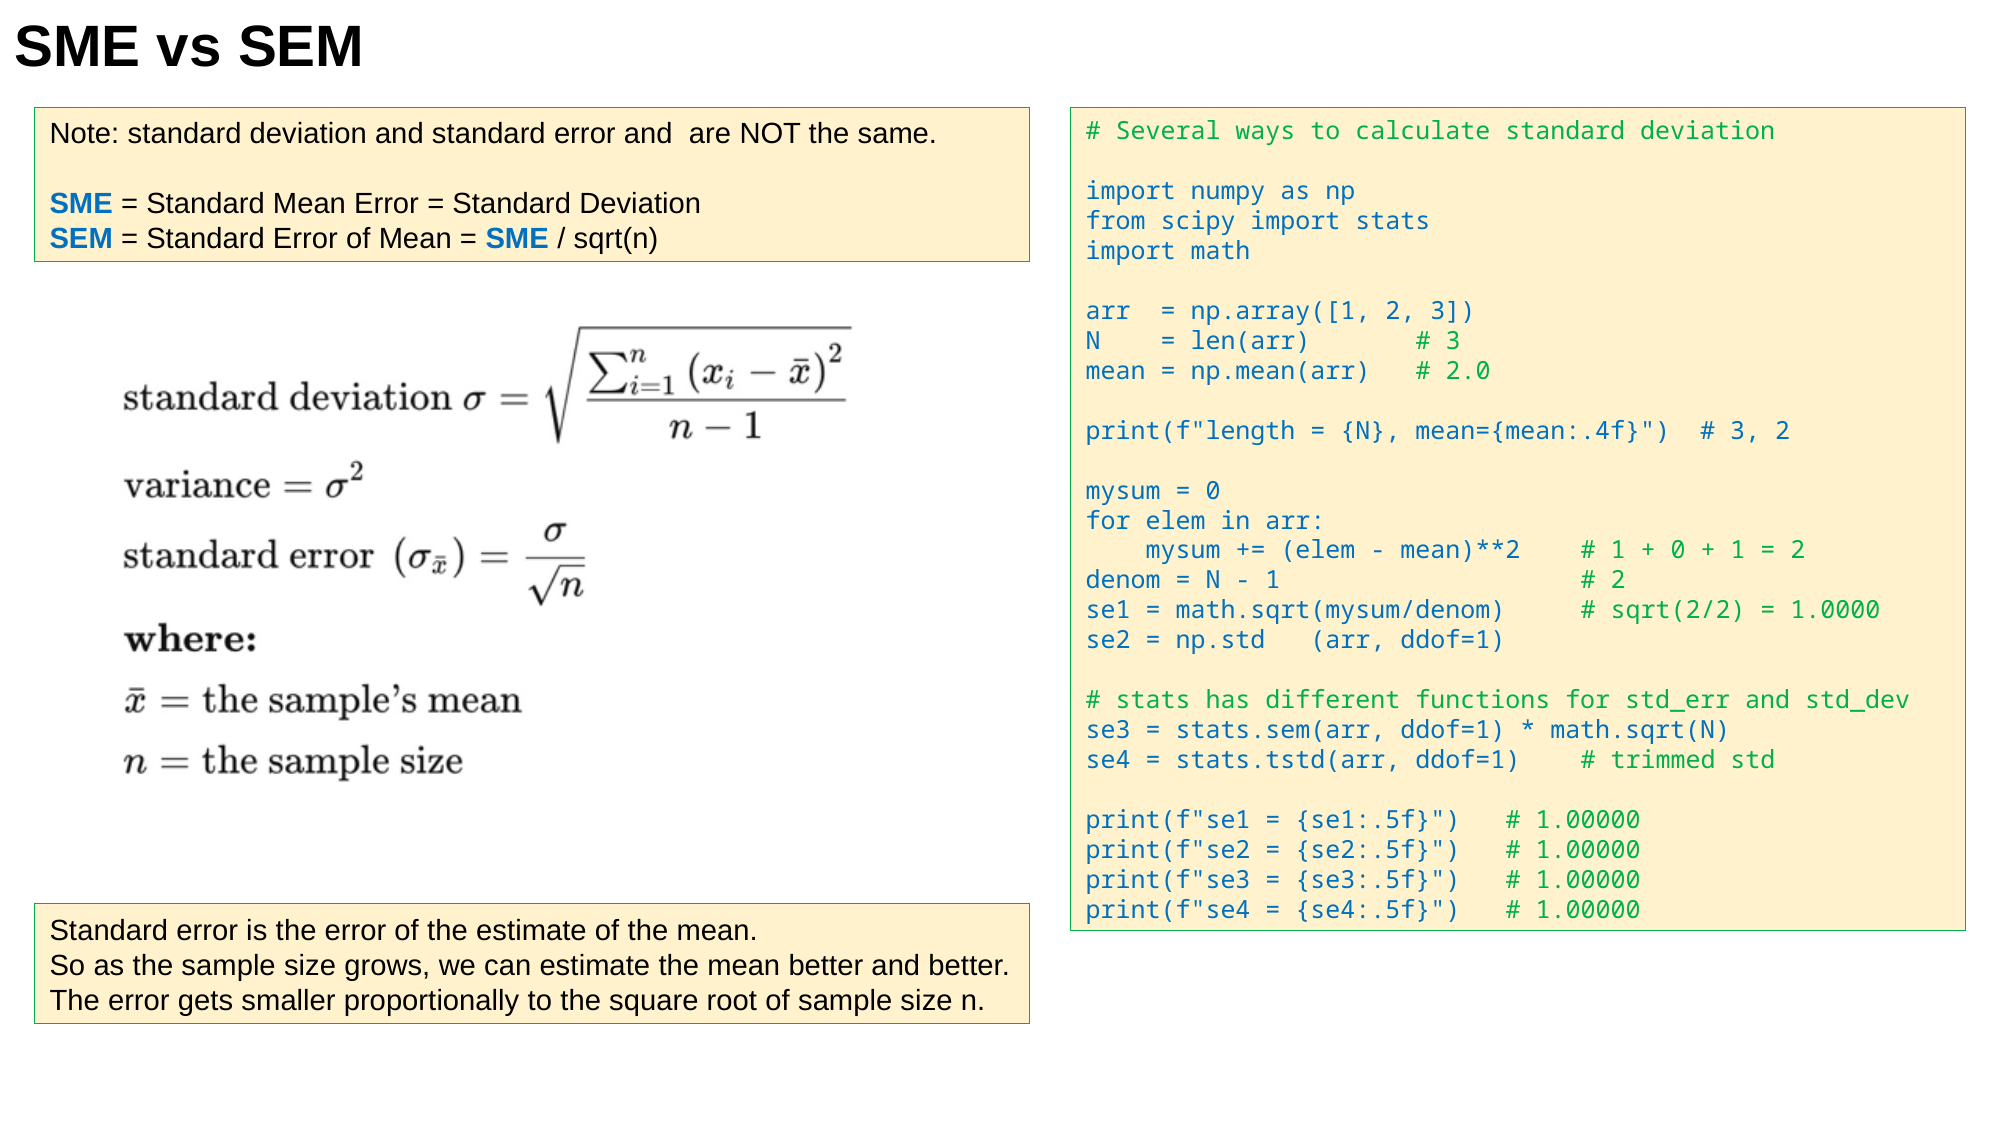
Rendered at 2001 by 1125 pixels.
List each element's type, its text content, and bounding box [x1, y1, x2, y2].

text_box SME vs SEM [0, 0, 403, 85]
text_box # Several ways to calculate standard deviation import numpy as np from scipy import stats import math arr = np.array([1, 2, 3]) N = len(arr) # 3 mean = np.mean(arr) # 2.0 print(f"length = {N}, mean={mean:.4f}") # 3, 2 mysum = 0 for elem in arr: mysum += (elem - mean)**2 # 1 + 0 + 1 = 2 denom = N - 1 # 2 se1 = math.sqrt(mysum/denom) # sqrt(2/2) = 1.0000 se2 = np.std (arr, ddof=1) # stats has different functions for std_err and std_dev se3 = stats.sem(arr, ddof=1) * math.sqrt(N) se4 = stats.tstd(arr, ddof=1) # trimmed std print(f"se1 = {se1:.5f}") # 1.00000 print(f"se2 = {se2:.5f}") # 1.00000 print(f"se3 = {se3:.5f}") # 1.00000 print(f"se4 = {se4:.5f}") # 1.00000 [1070, 107, 1966, 931]
text_box Note: standard deviation and standard error and are NOT the same. SME = Standard Mean Error = Standard Deviation SEM = Standard Error of Mean = SME / sqrt(n) [34, 107, 1030, 262]
picture [107, 322, 853, 786]
text_box Standard error is the error of the estimate of the mean. So as the sample size grows, we can estimate the mean better and better. The error gets smaller proportionally to the square root of sample size n. [34, 903, 1030, 1024]
